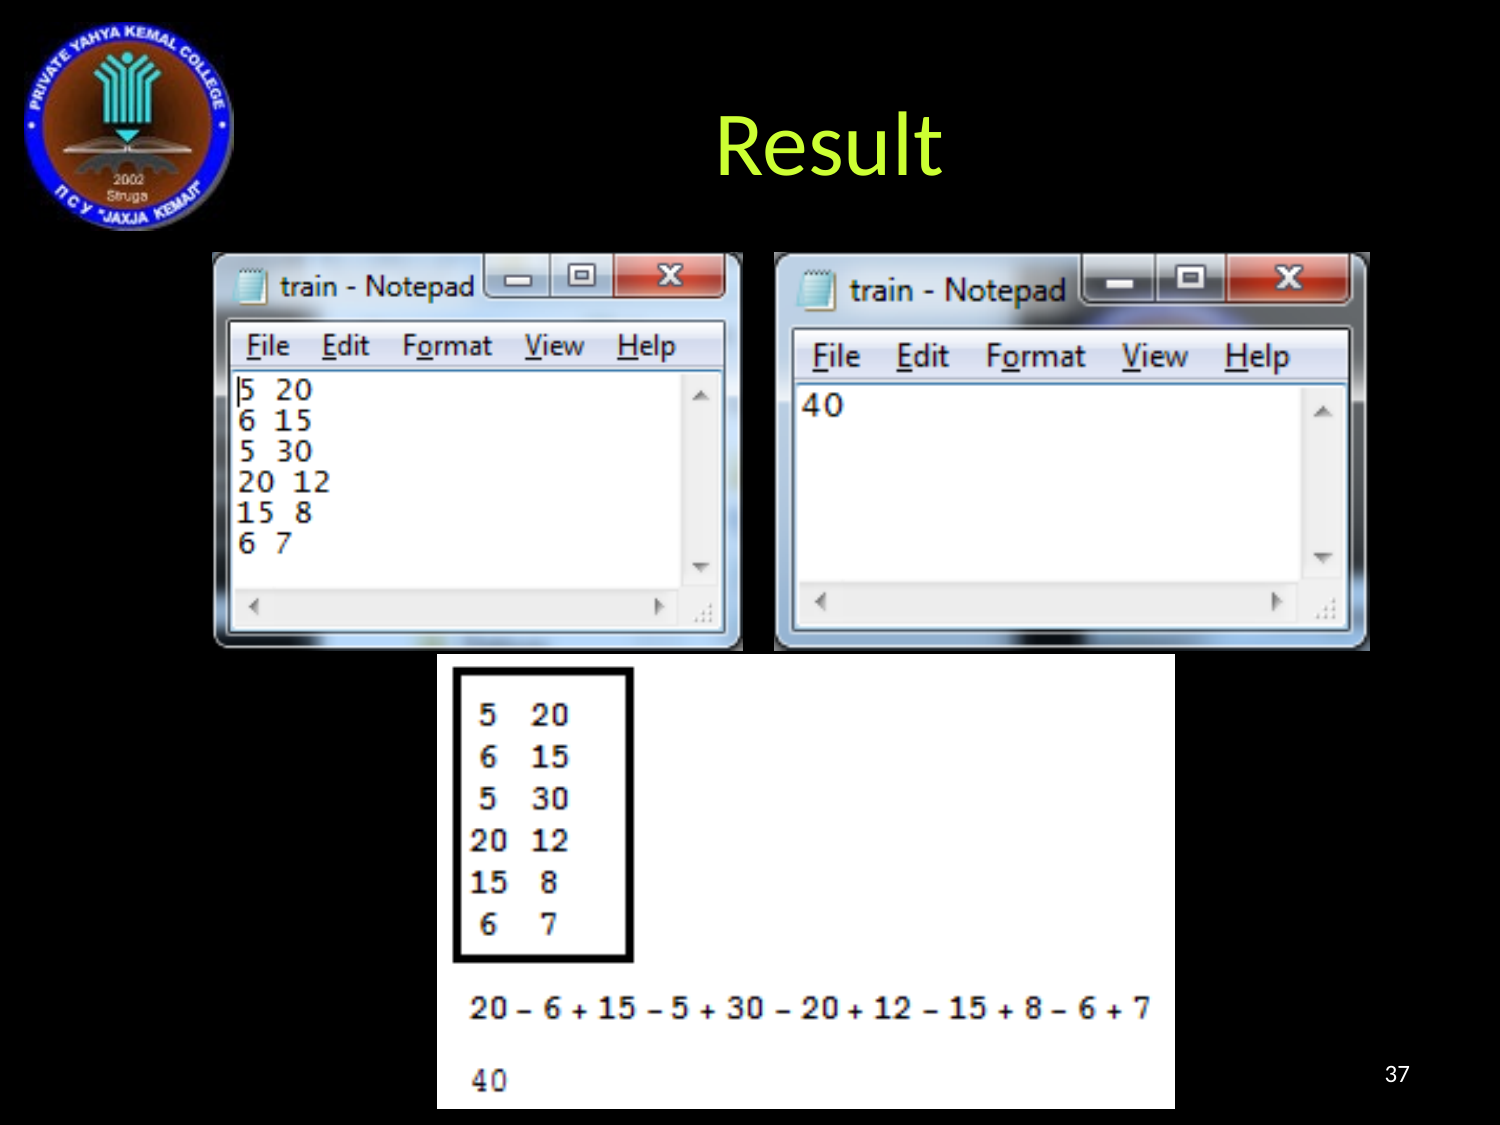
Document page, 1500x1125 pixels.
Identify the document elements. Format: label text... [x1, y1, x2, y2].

picture [212, 251, 743, 651]
picture [774, 251, 1370, 651]
picture [437, 654, 1176, 1109]
picture [24, 21, 234, 231]
title Result [237, 45, 1425, 233]
slide_number 37 [1179, 1042, 1425, 1103]
